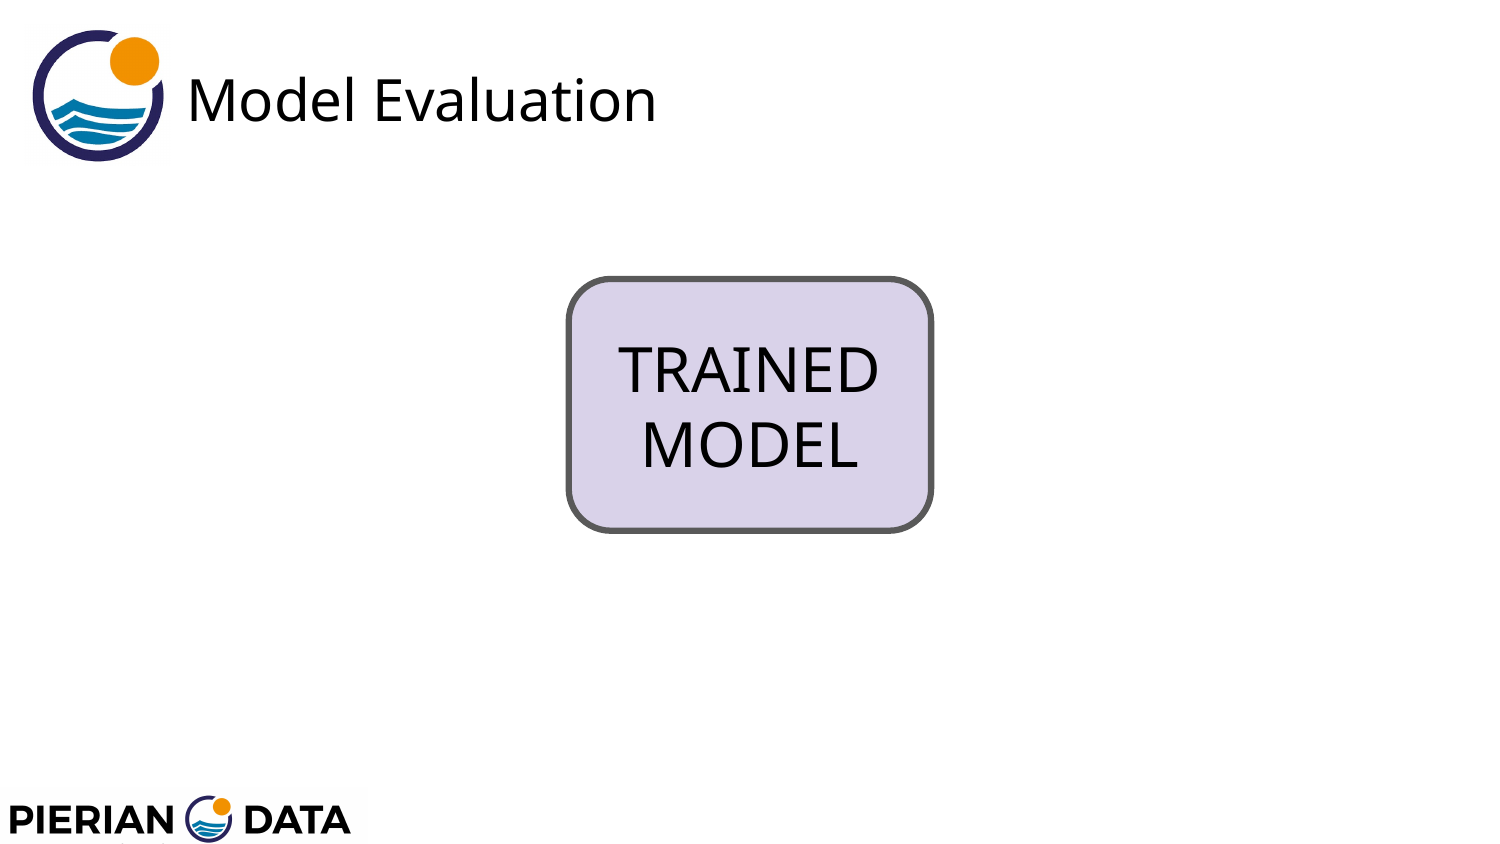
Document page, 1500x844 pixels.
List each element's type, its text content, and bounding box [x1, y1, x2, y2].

picture [0, 787, 368, 844]
picture [24, 24, 172, 167]
text_box TRAINED MODEL [568, 278, 932, 531]
title Model Evaluation [176, 48, 1449, 143]
